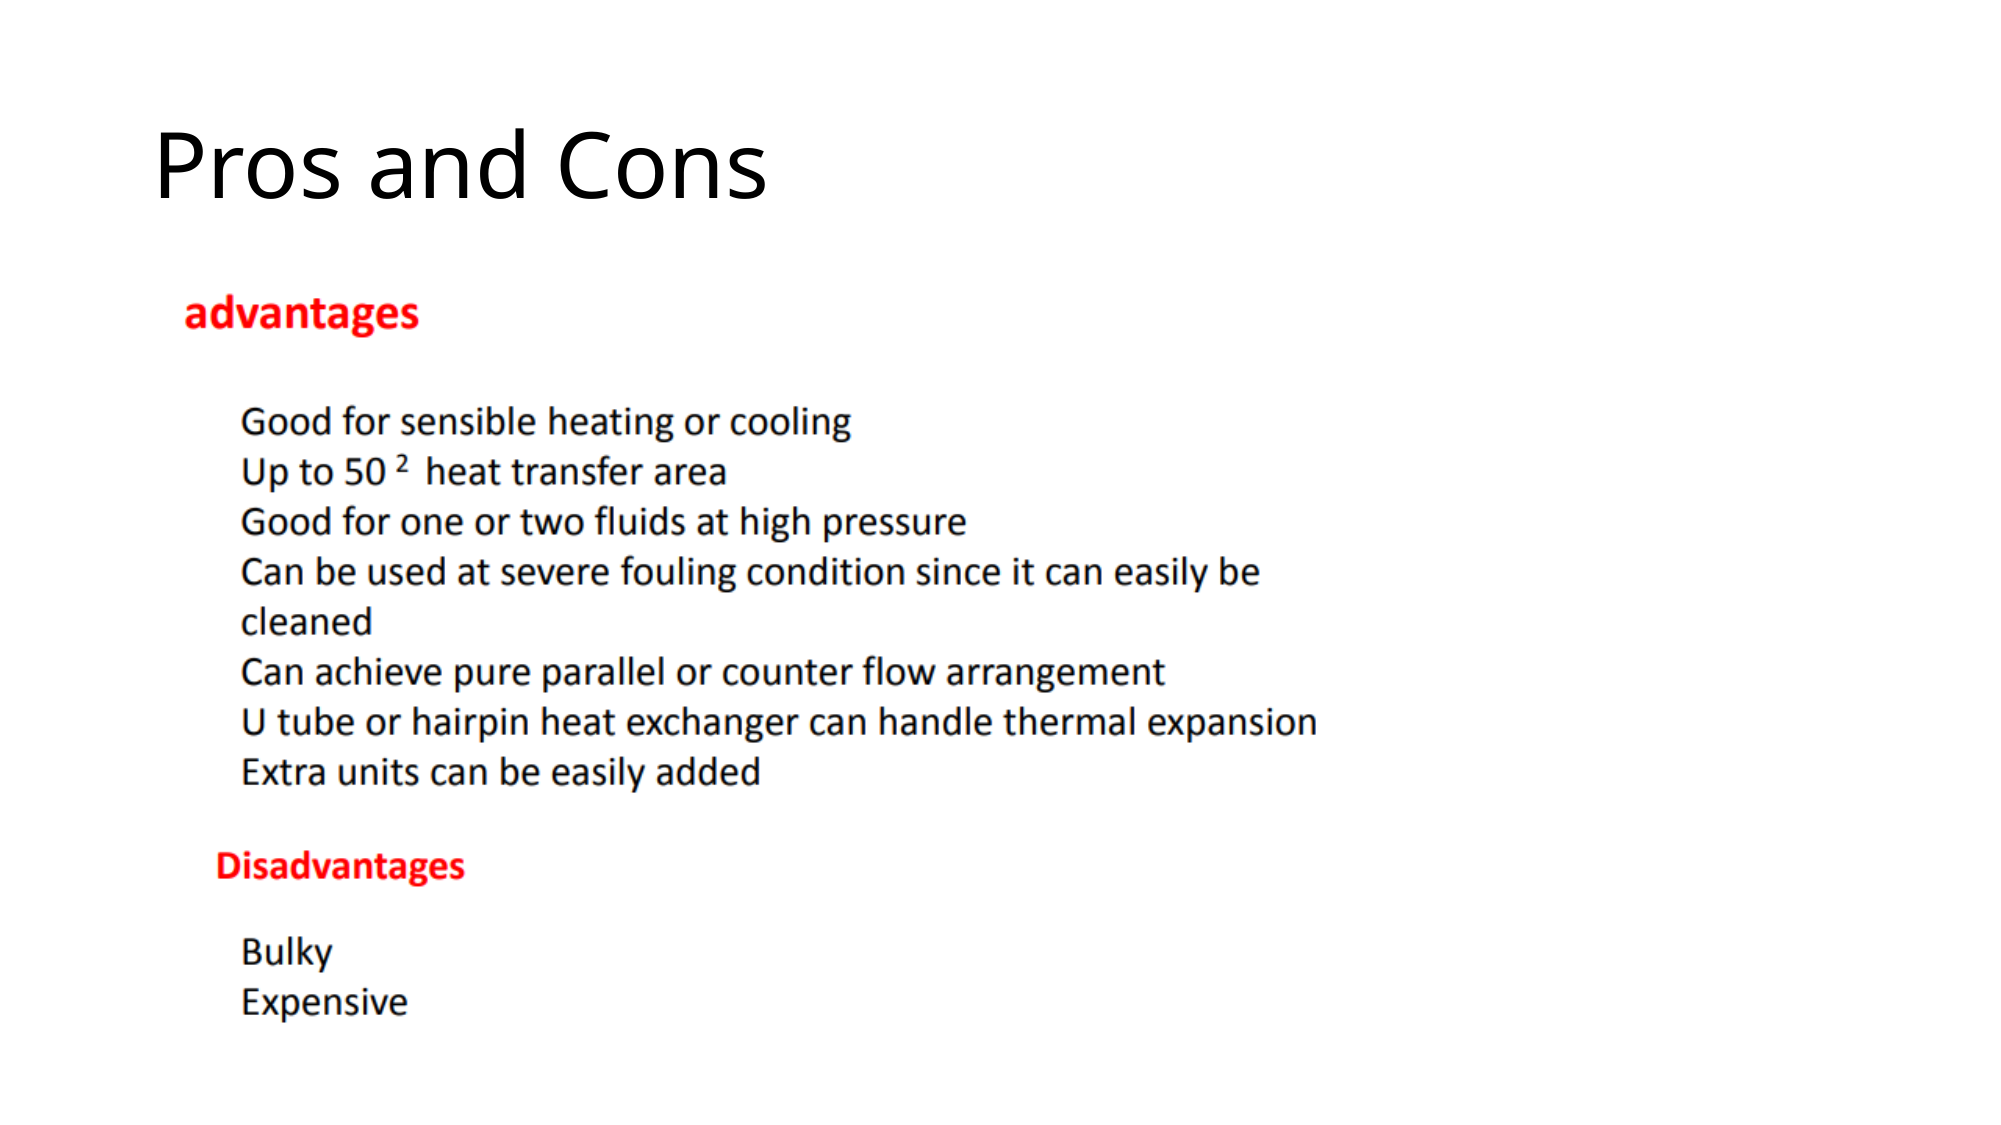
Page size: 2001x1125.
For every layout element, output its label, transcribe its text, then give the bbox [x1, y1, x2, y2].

picture [137, 272, 1380, 1040]
title Pros and Cons [137, 59, 1863, 278]
